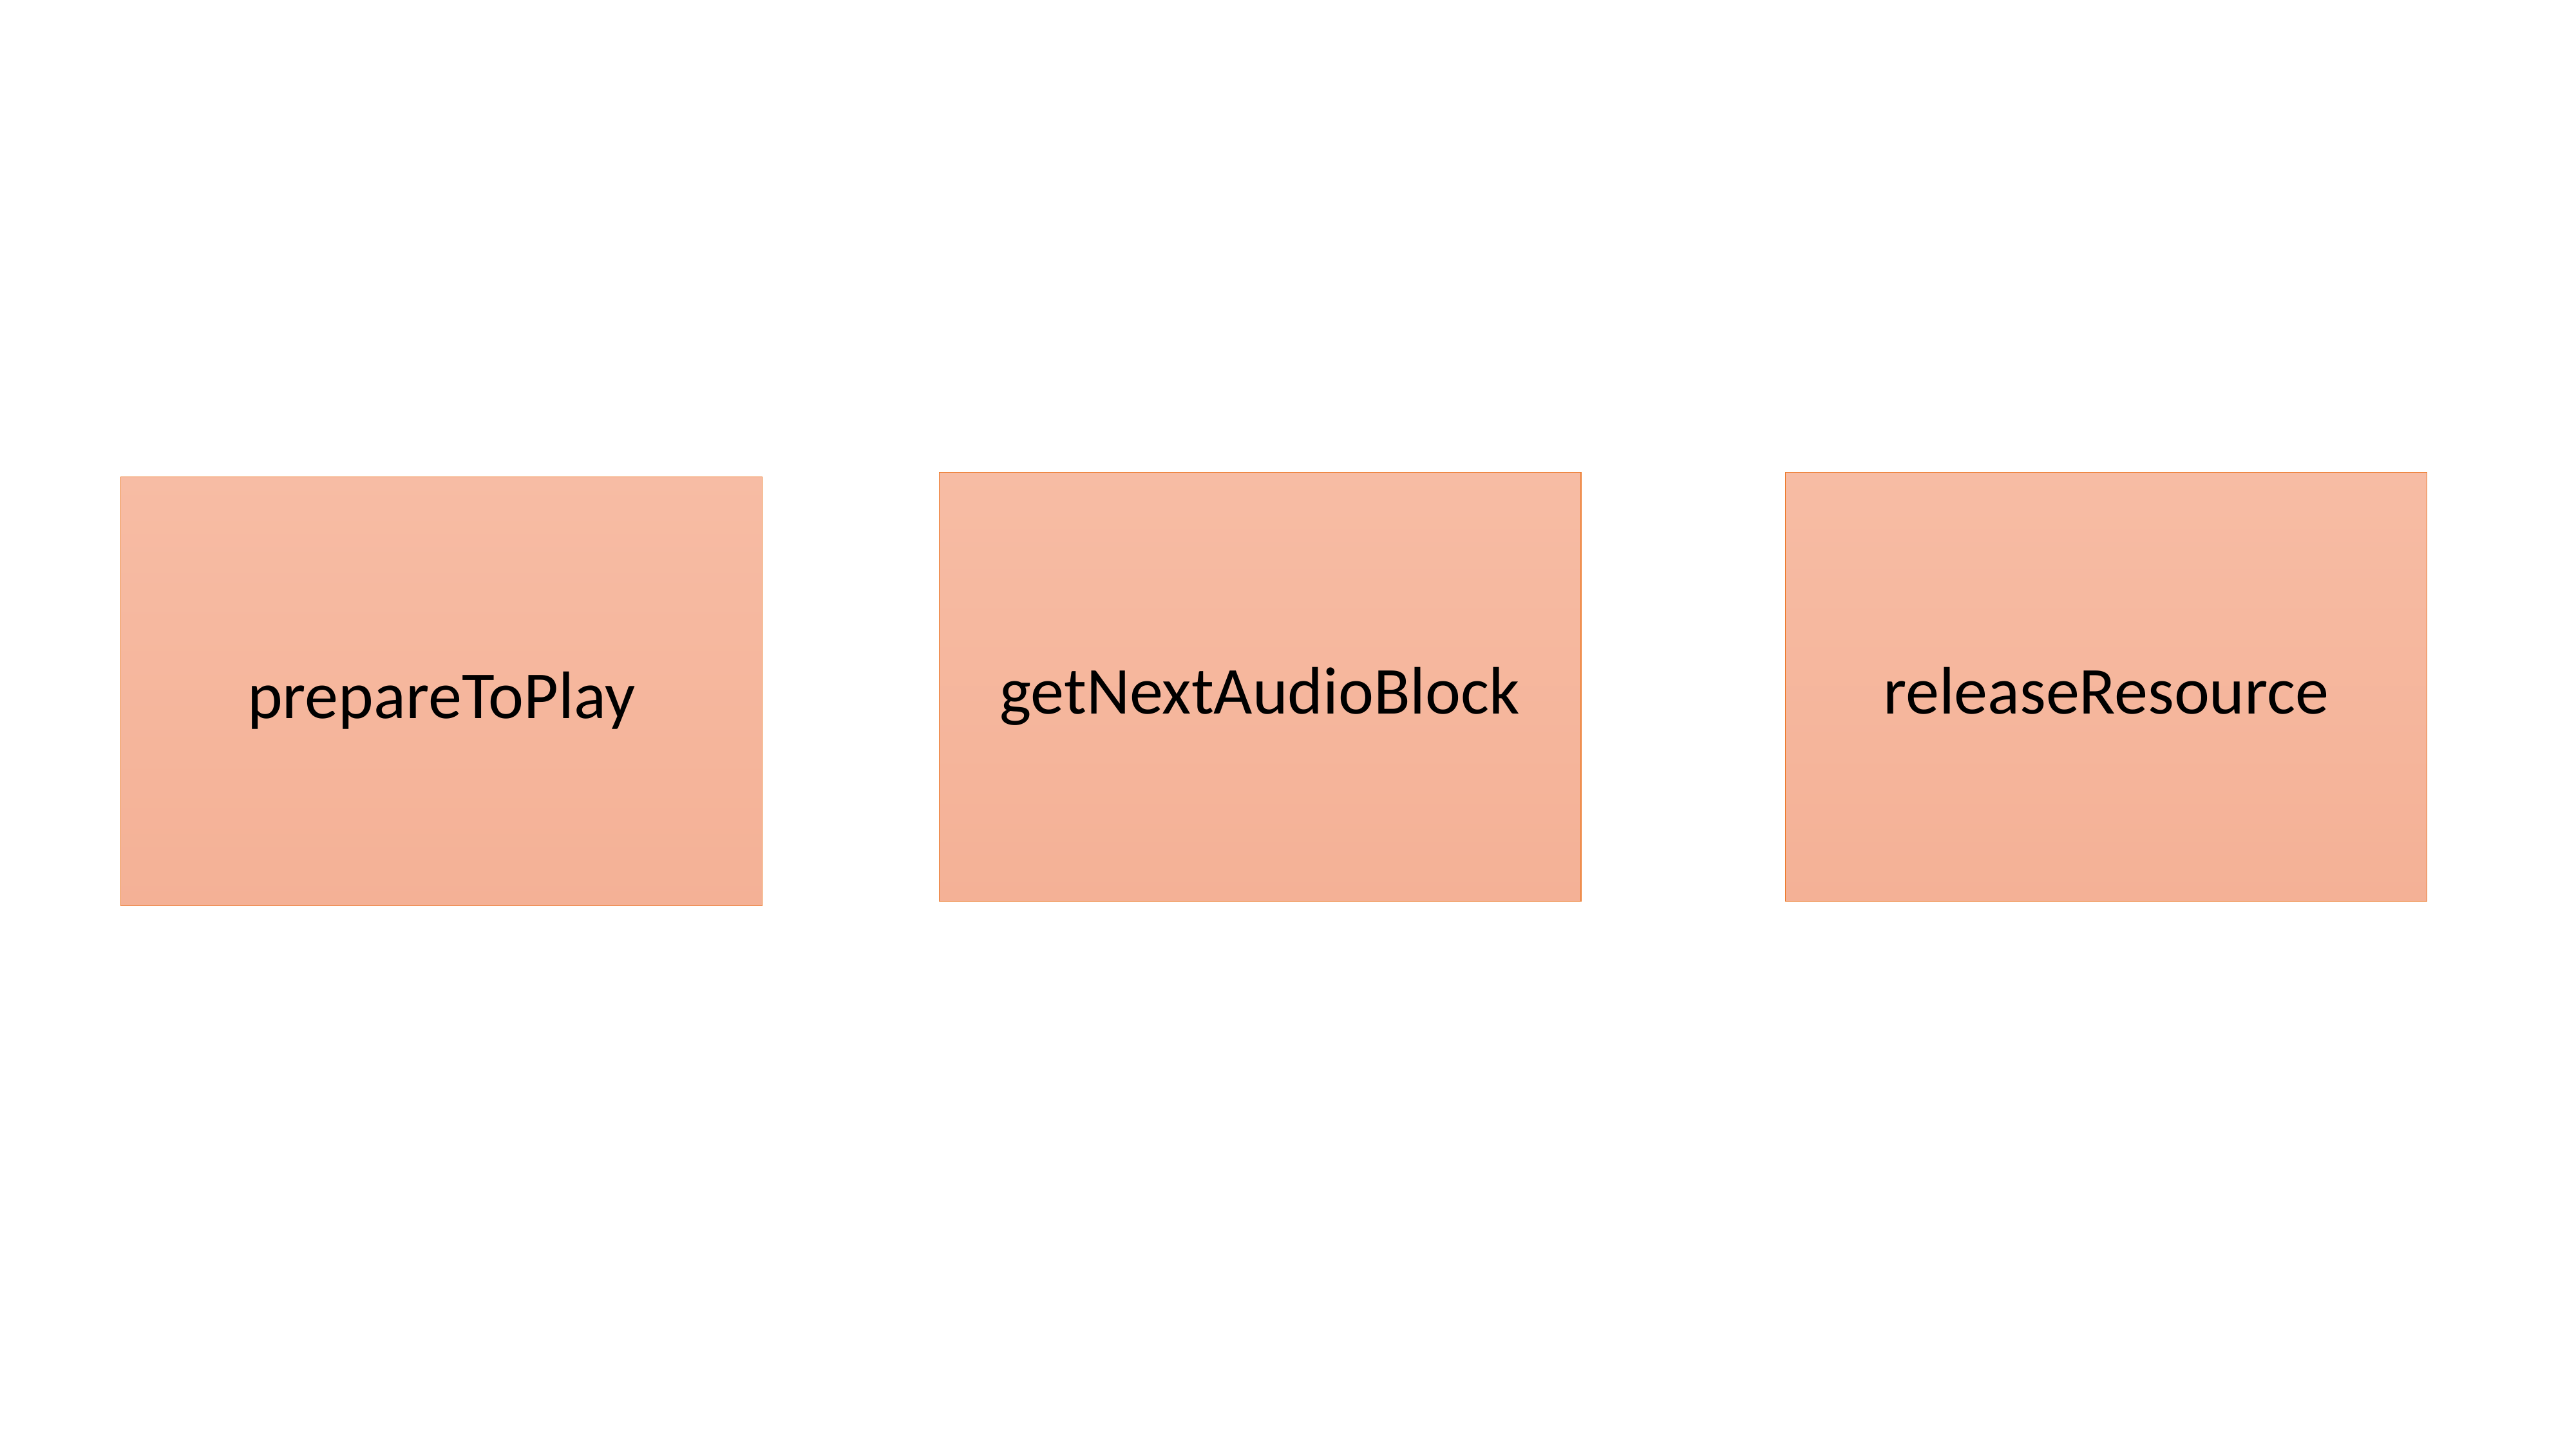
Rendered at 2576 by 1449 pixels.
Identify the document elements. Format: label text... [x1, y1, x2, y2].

text_box prepareToPlay [120, 477, 762, 906]
text_box releaseResource [1785, 472, 2427, 902]
text_box getNextAudioBlock [939, 472, 1582, 902]
